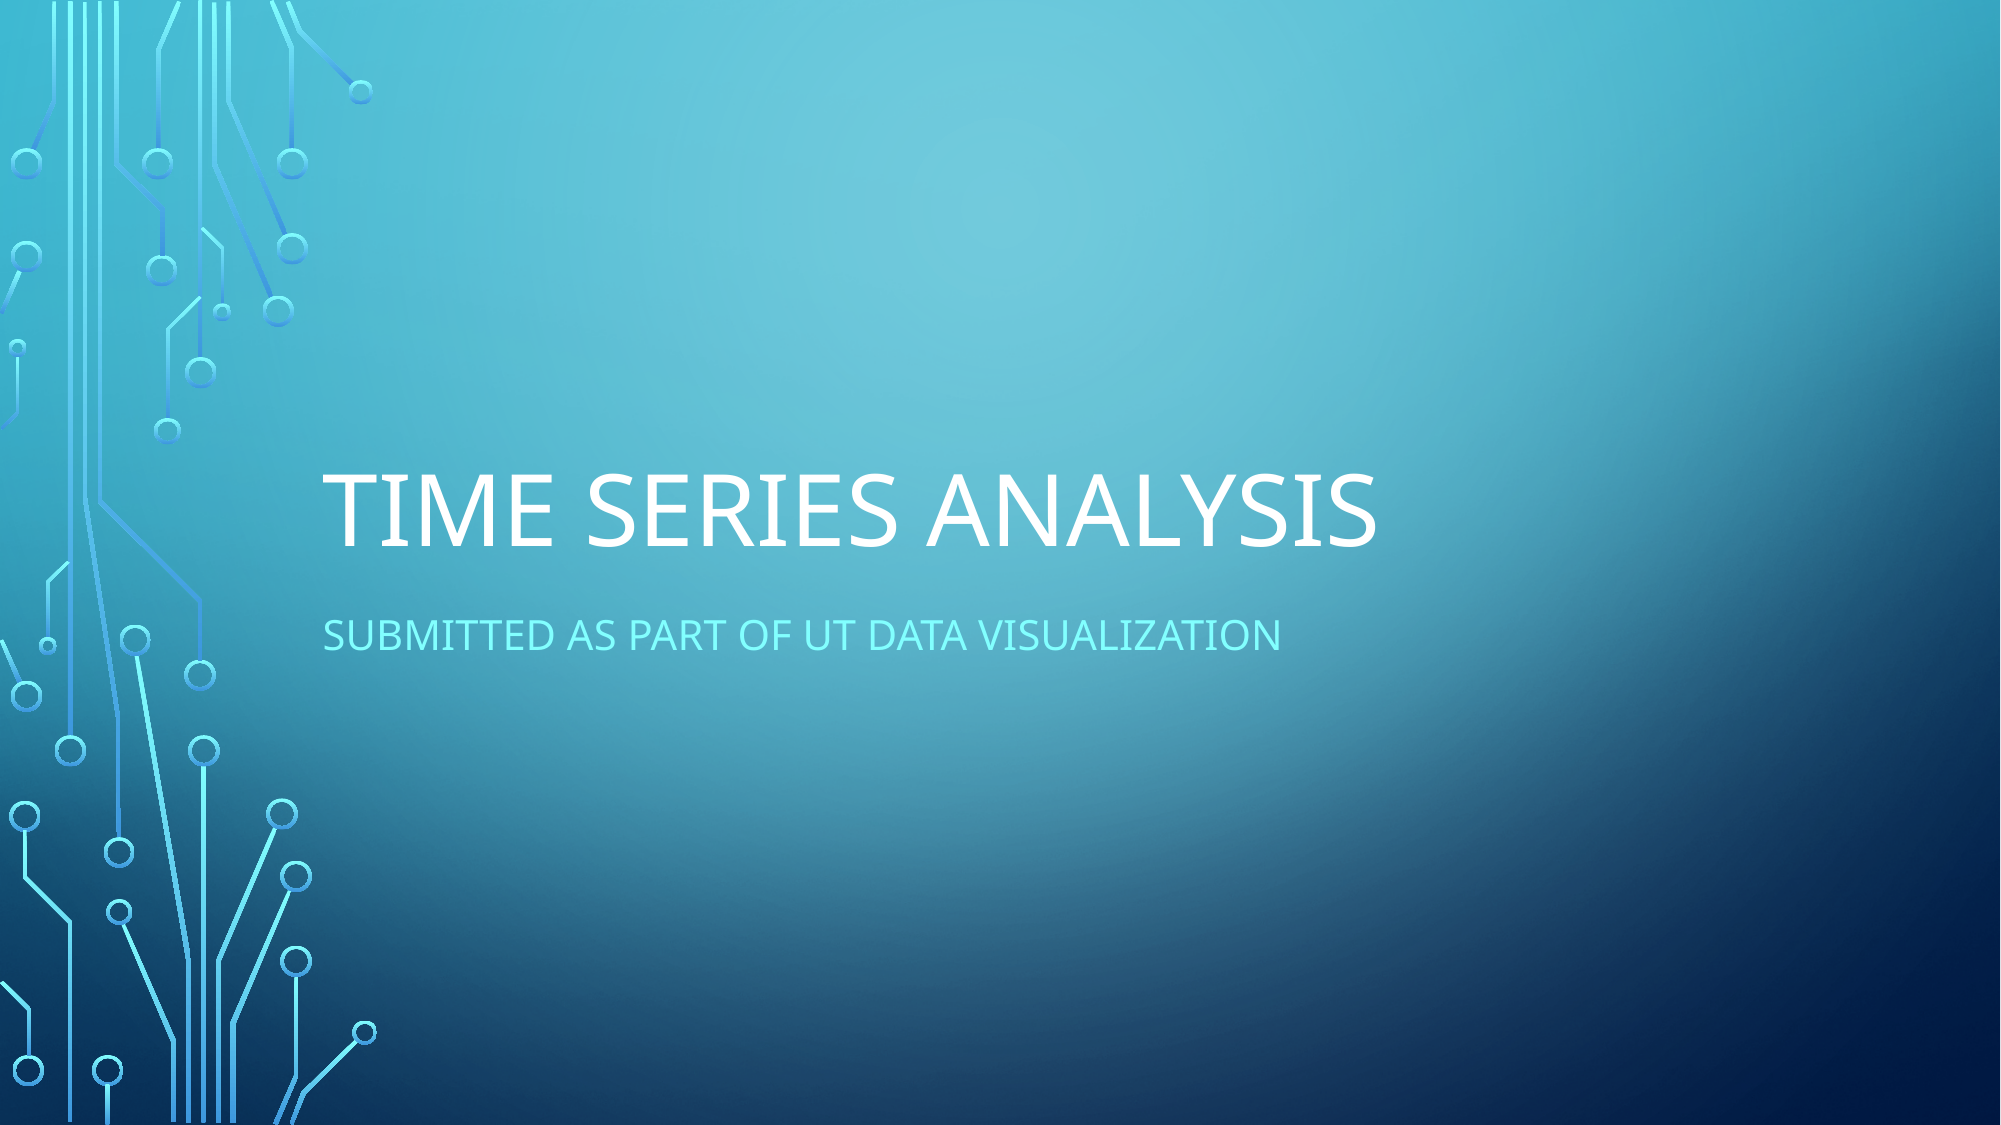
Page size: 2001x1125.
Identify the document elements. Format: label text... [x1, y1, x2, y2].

title Time Series Analysis [307, 184, 1750, 576]
subtitle Submitted as part of UT data Visualization [307, 590, 1750, 863]
